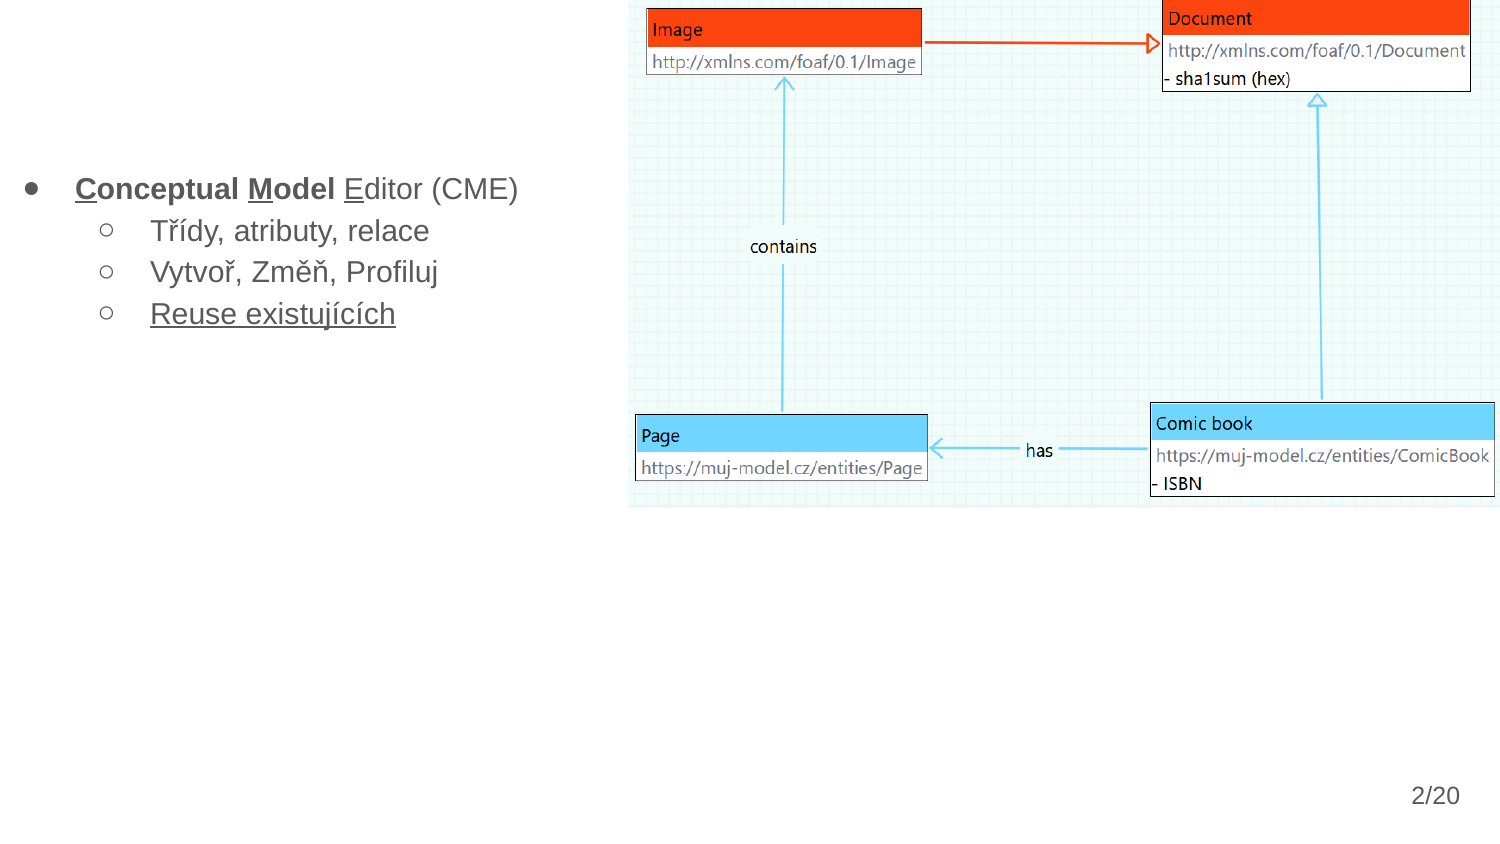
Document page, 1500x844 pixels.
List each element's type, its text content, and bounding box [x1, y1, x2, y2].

text_box 2/20 [1396, 764, 1500, 844]
picture [627, 0, 1500, 509]
list Conceptual Model Editor (CME) Třídy, atributy, relace Vytvoř, Změň, Profiluj Reuse existujících [0, 148, 1398, 710]
